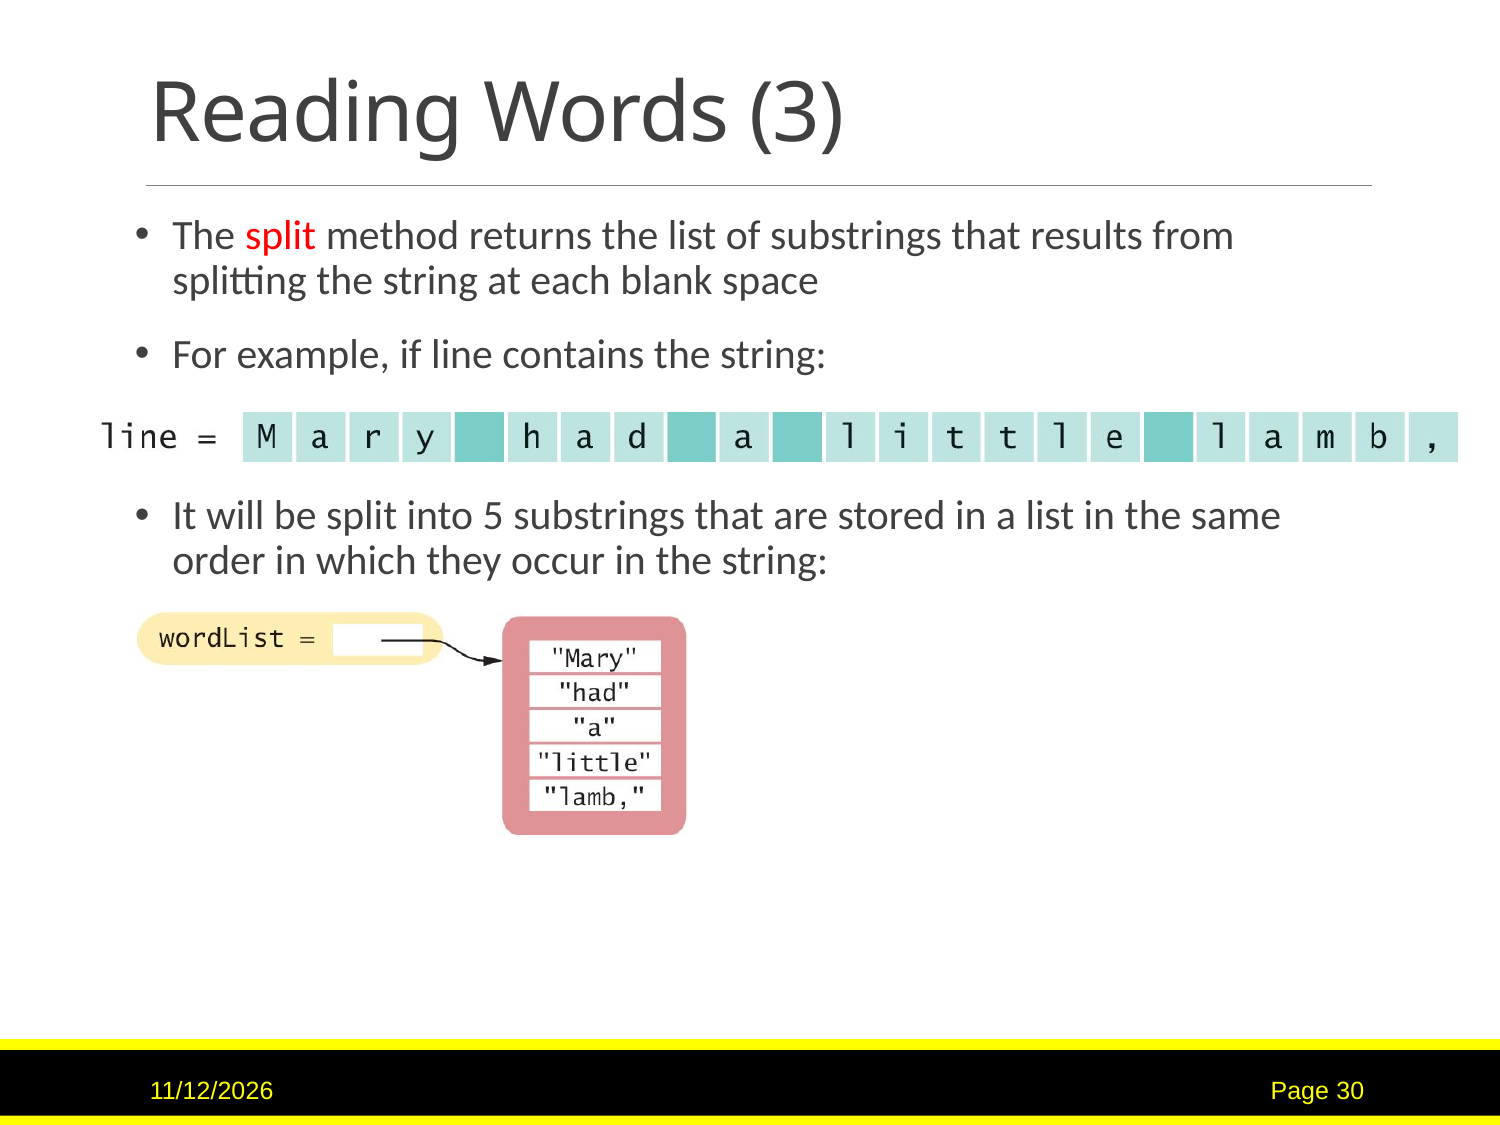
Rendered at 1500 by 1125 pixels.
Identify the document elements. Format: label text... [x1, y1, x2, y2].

slide_number Page 30 [1217, 1059, 1380, 1120]
text_box It will be split into 5 substrings that are stored in a list in the same order in which they occur in the string: [134, 486, 1373, 662]
title Reading Words (3) [134, 47, 1373, 167]
picture [99, 411, 1460, 462]
picture [136, 611, 688, 835]
list The split method returns the list of substrings that results from splitting the string at each blank space For example, if line contains the string: [134, 205, 1373, 409]
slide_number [134, 1059, 440, 1120]
